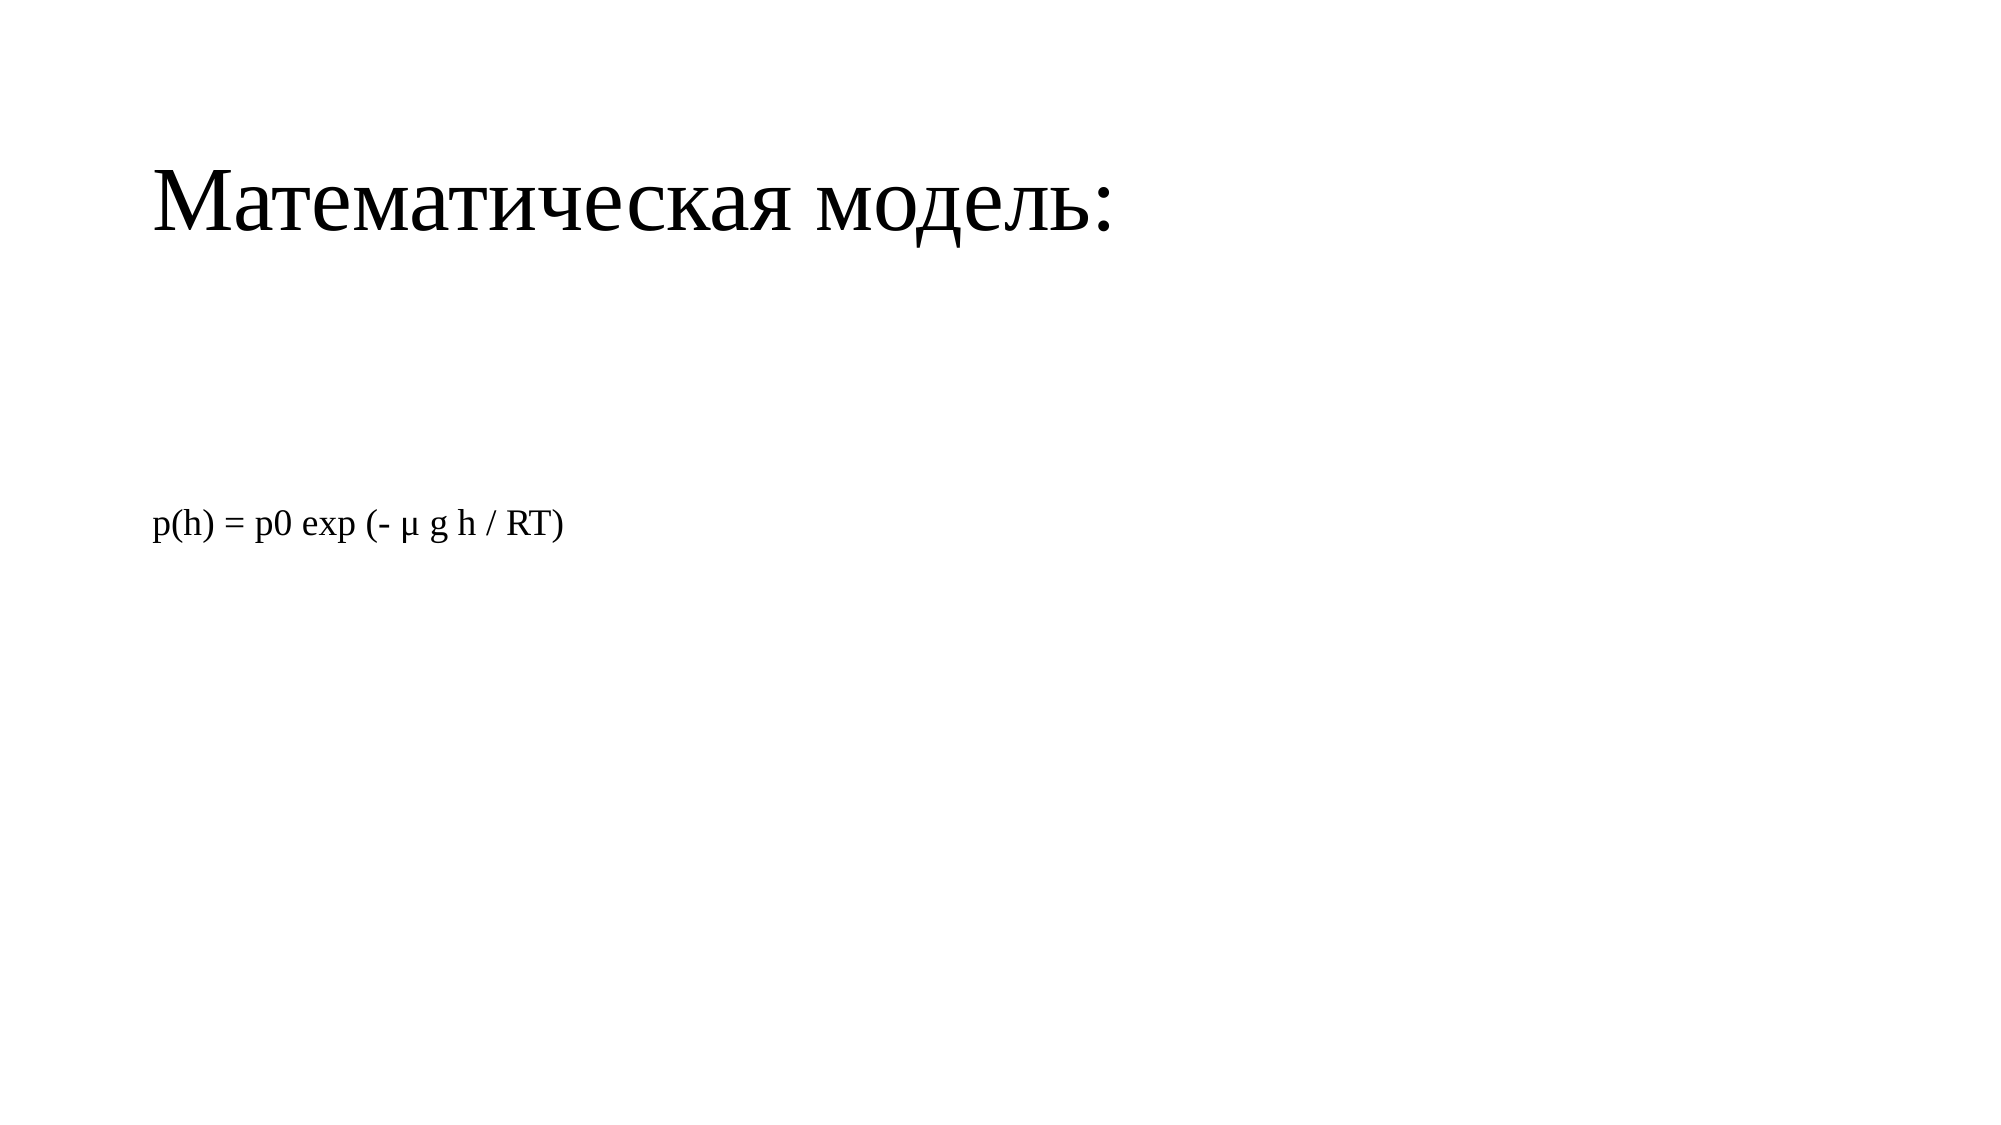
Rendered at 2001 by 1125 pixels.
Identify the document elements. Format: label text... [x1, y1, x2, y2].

text_box [137, 490, 1863, 821]
text_box Математическая модель: [137, 143, 1863, 362]
text_box p(h) = p0 exp (- μ g h / RT) [137, 490, 658, 551]
